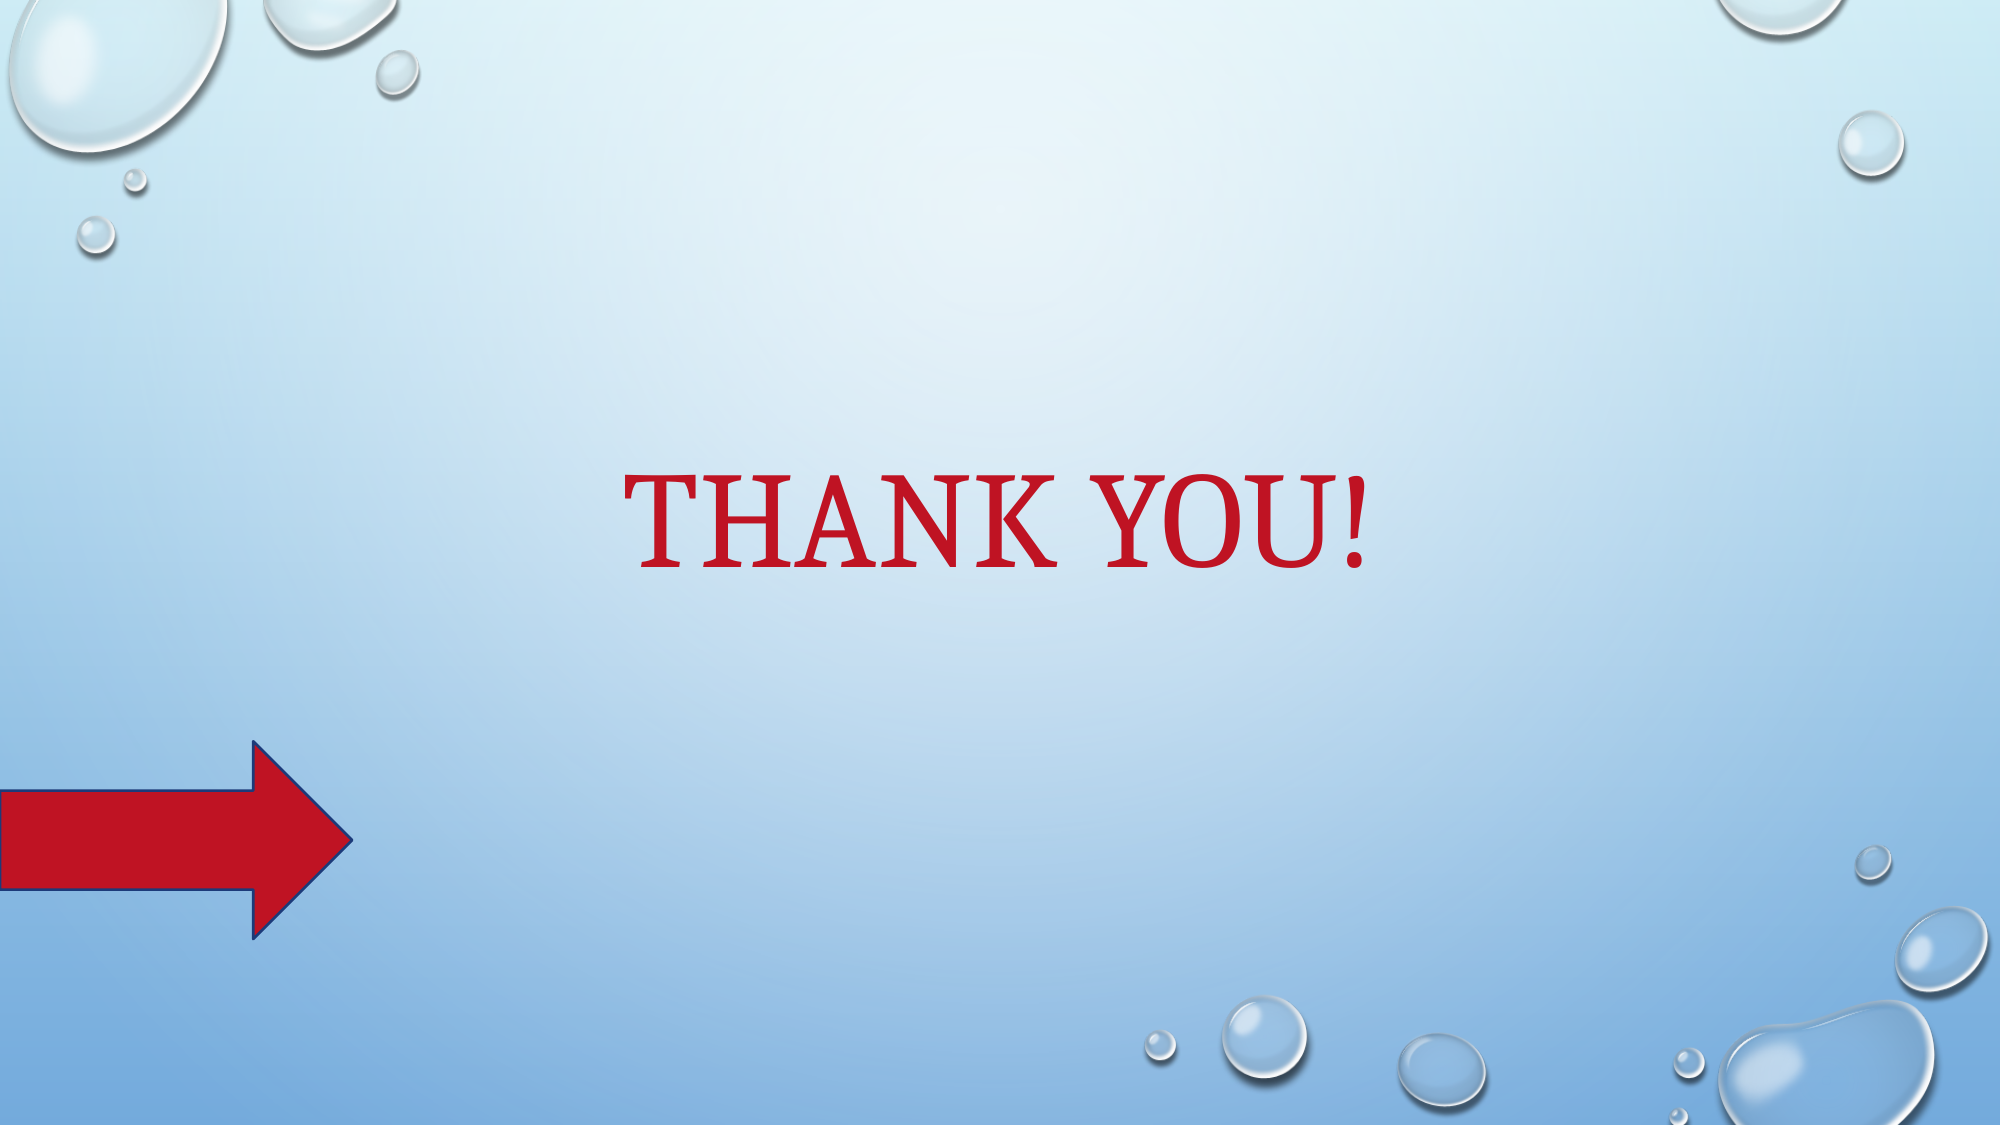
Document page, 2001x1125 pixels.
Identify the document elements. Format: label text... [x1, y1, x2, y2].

text_box [0, 740, 354, 941]
picture [0, 0, 2000, 1125]
title Thank you! [149, 254, 1851, 792]
